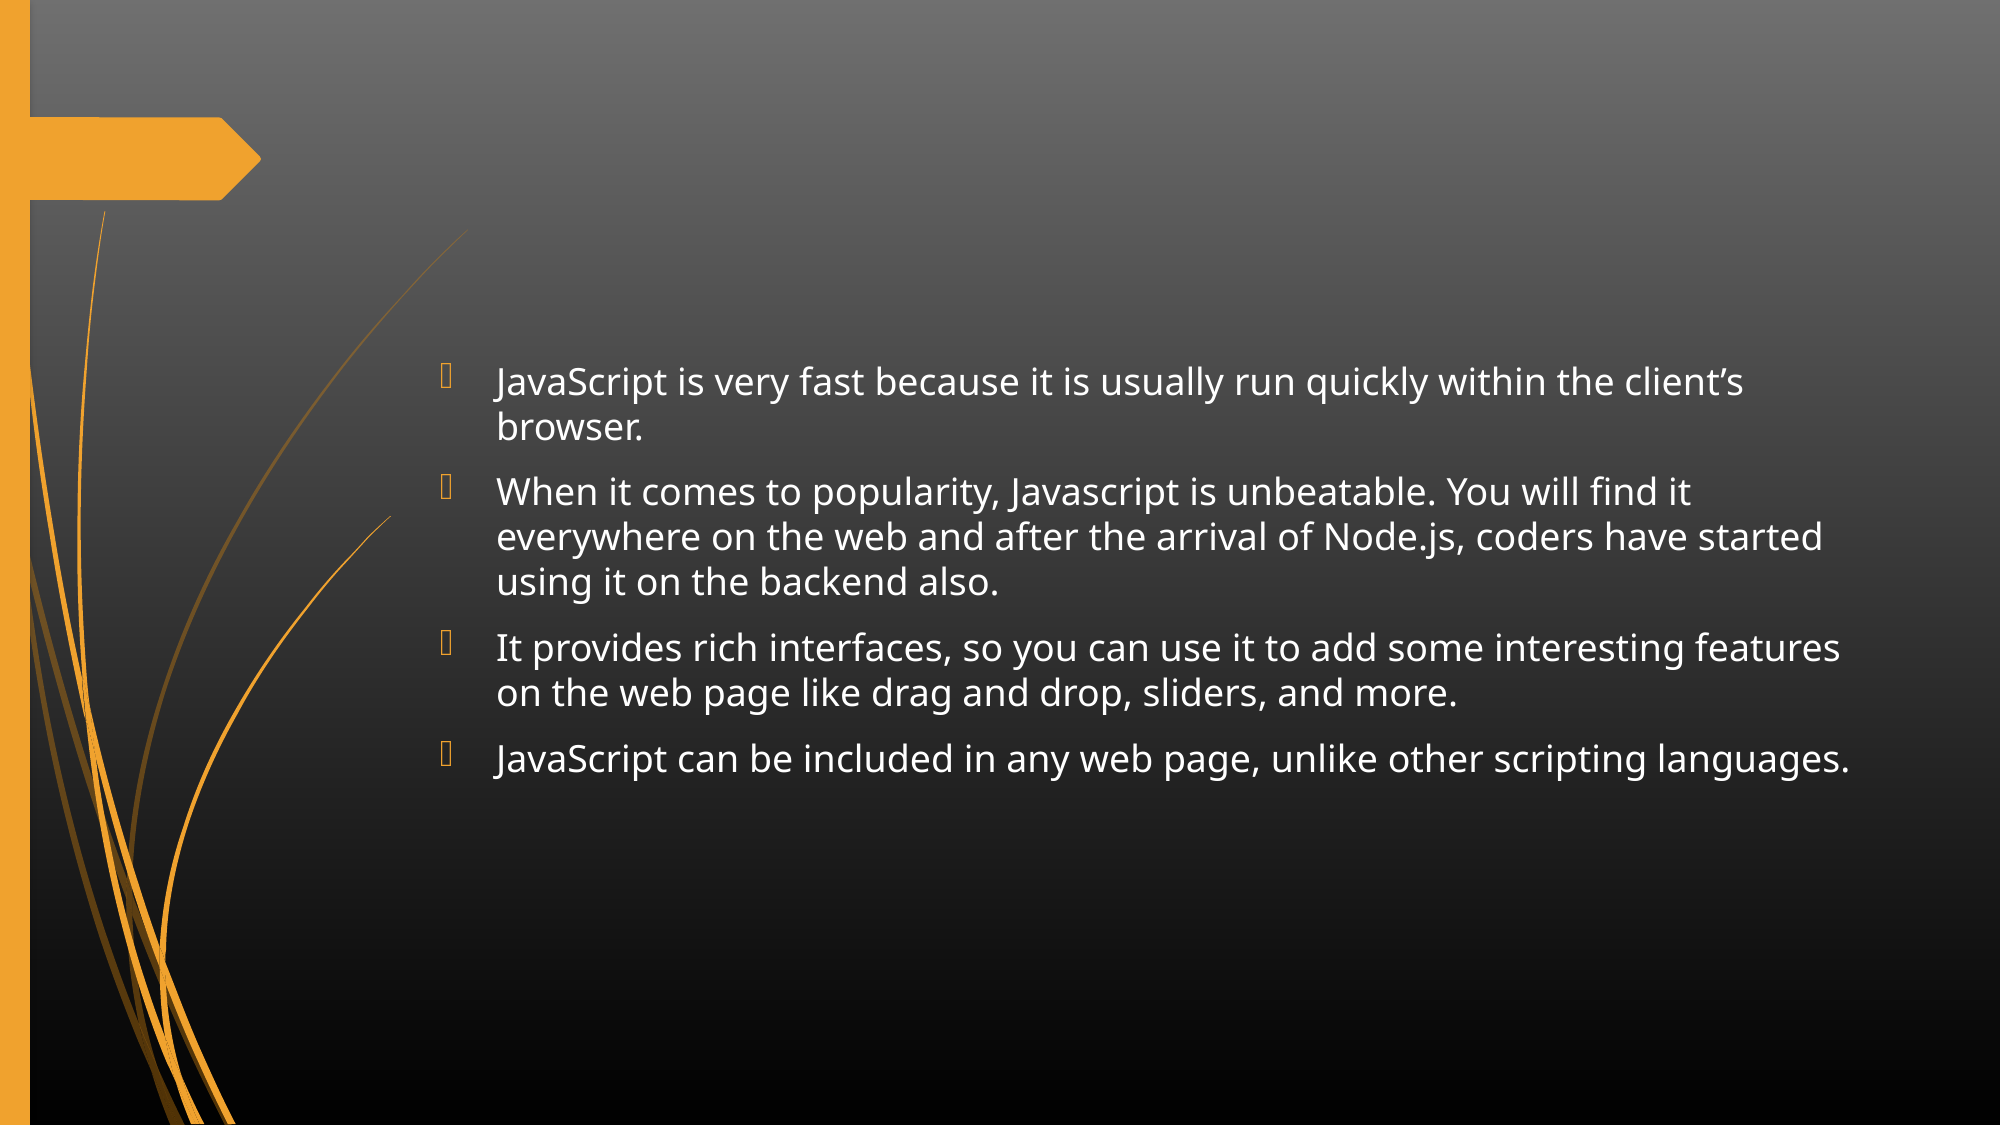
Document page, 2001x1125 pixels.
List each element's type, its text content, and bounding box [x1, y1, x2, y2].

list JavaScript is very fast because it is usually run quickly within the client’s browser. When it comes to popularity, Javascript is unbeatable. You will find it everywhere on the web and after the arrival of Node.js, coders have started using it on the backend also. It provides rich interfaces, so you can use it to add some interesting features on the web page like drag and drop, sliders, and more. JavaScript can be included in any web page, unlike other scripting languages. [424, 350, 1888, 970]
